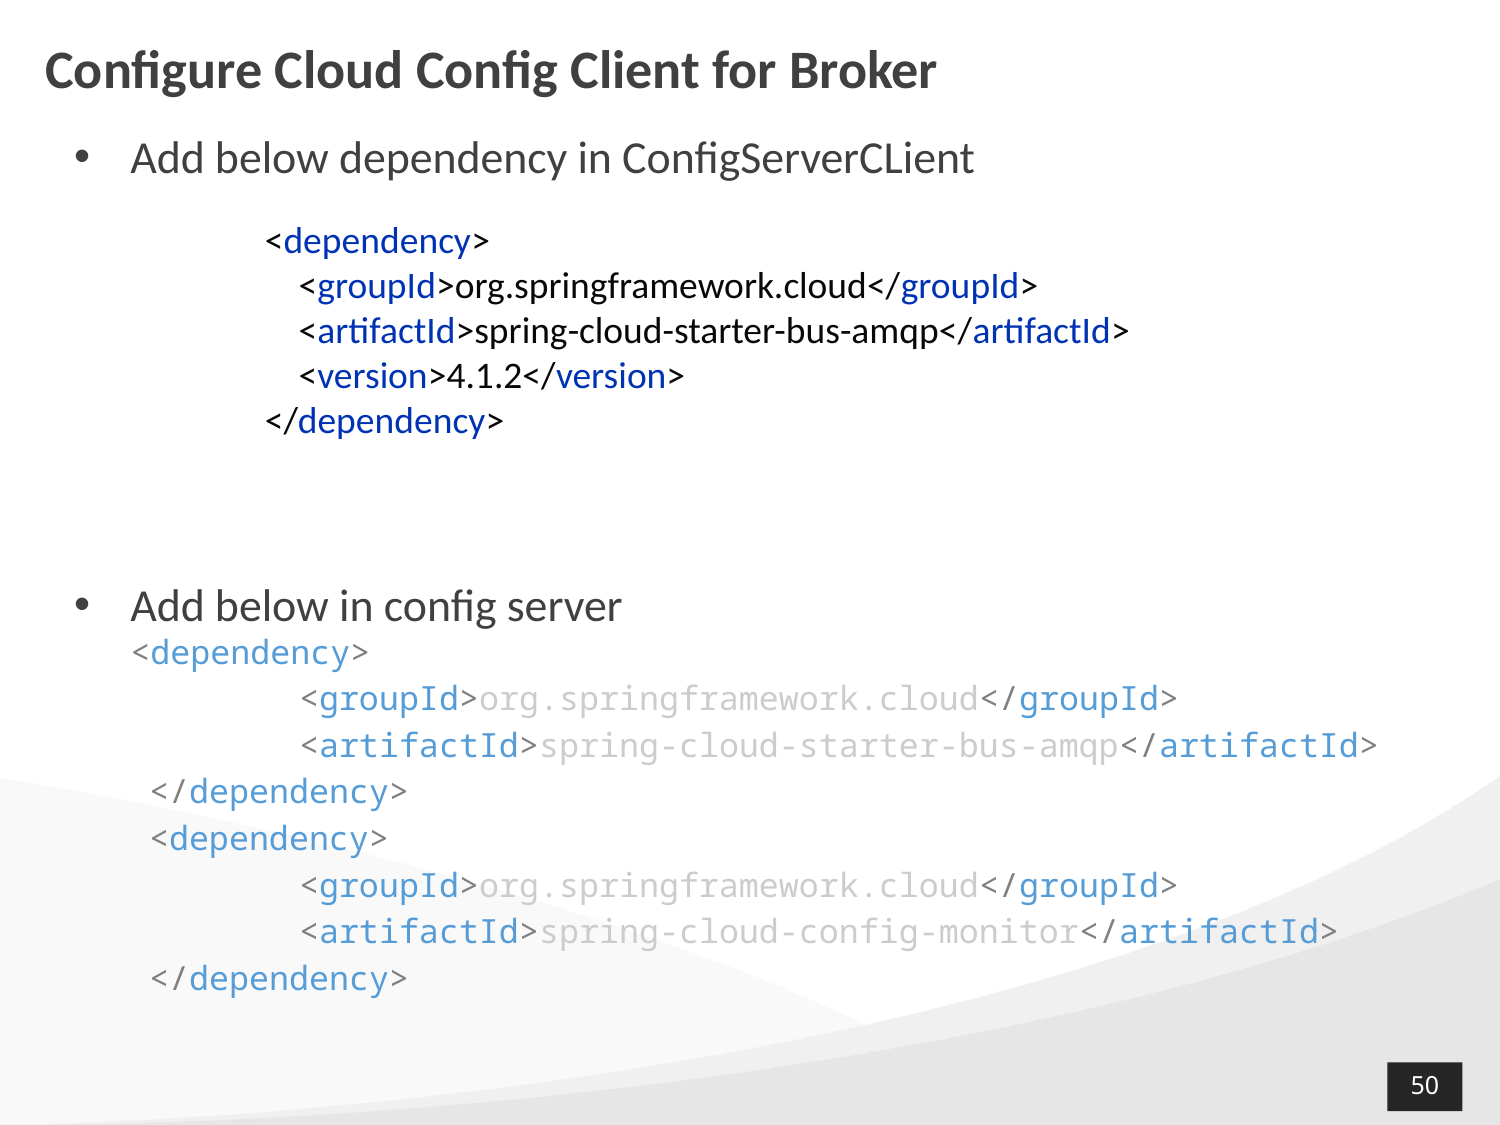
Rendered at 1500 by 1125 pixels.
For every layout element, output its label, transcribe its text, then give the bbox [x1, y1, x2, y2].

picture [0, 0, 1500, 1125]
text_box <dependency> <groupId>org.springframework.cloud</groupId> <artifactId>spring-cloud-starter-bus-amqp</artifactId> <version>4.1.2</version> </dependency> [249, 208, 1250, 494]
title Configure Cloud Config Client for Broker [30, 21, 1478, 113]
list Add below dependency in ConfigServerCLient Add below in config server <dependency> <groupId>org.springframework.cloud</groupId> <artifactId>spring-cloud-starter-bus-amqp</artifactId> </dependency> <dependency> <groupId>org.springframework.cloud</groupId> <artifactId>spring-cloud-config-monitor</artifactId> </dependency> [59, 120, 1500, 1104]
